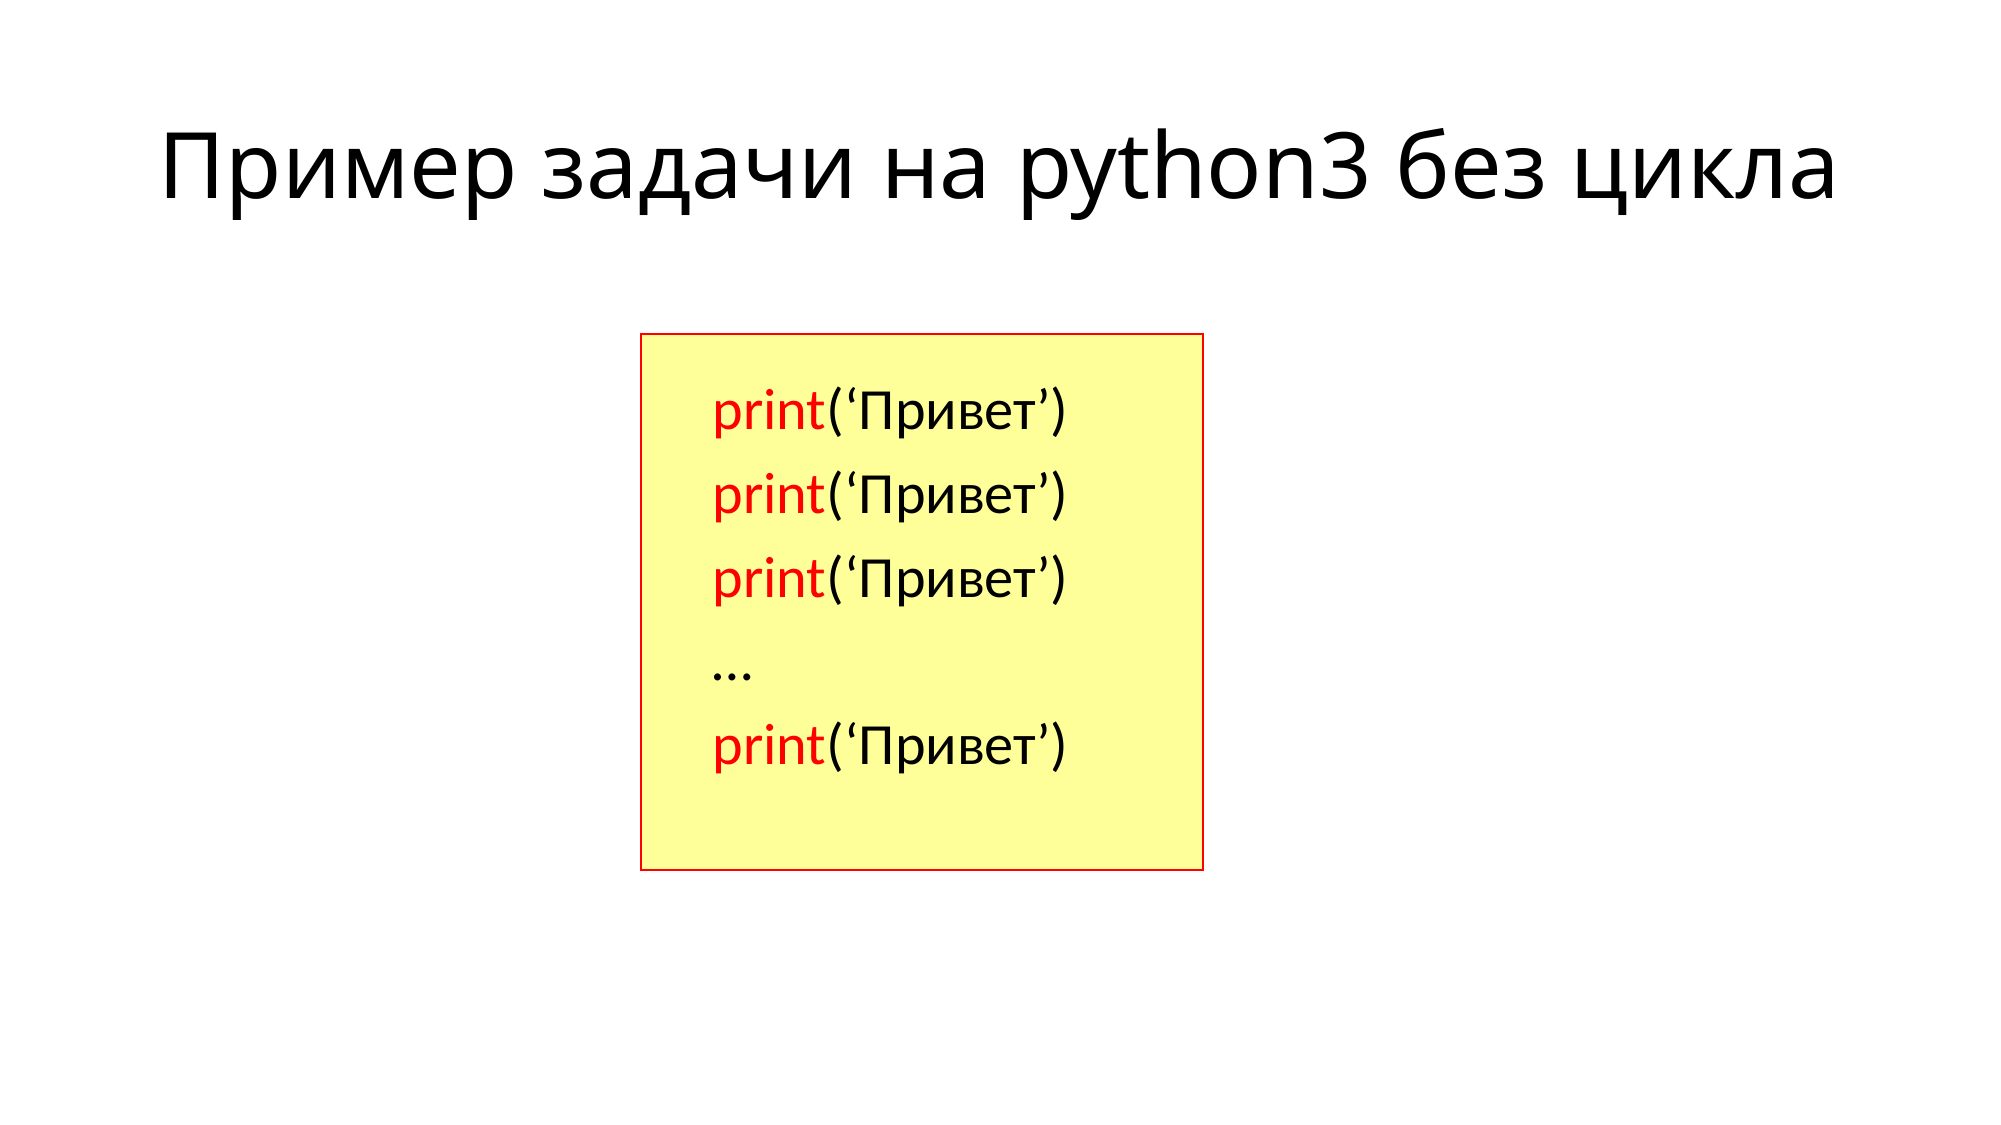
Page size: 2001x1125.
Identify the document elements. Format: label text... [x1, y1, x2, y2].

list print(‘Привет’) print(‘Привет’) print(‘Привет’) … print(‘Привет’) [697, 371, 1147, 1086]
text_box [640, 333, 1204, 871]
title Пример задачи на python3 без цикла [137, 59, 1863, 278]
